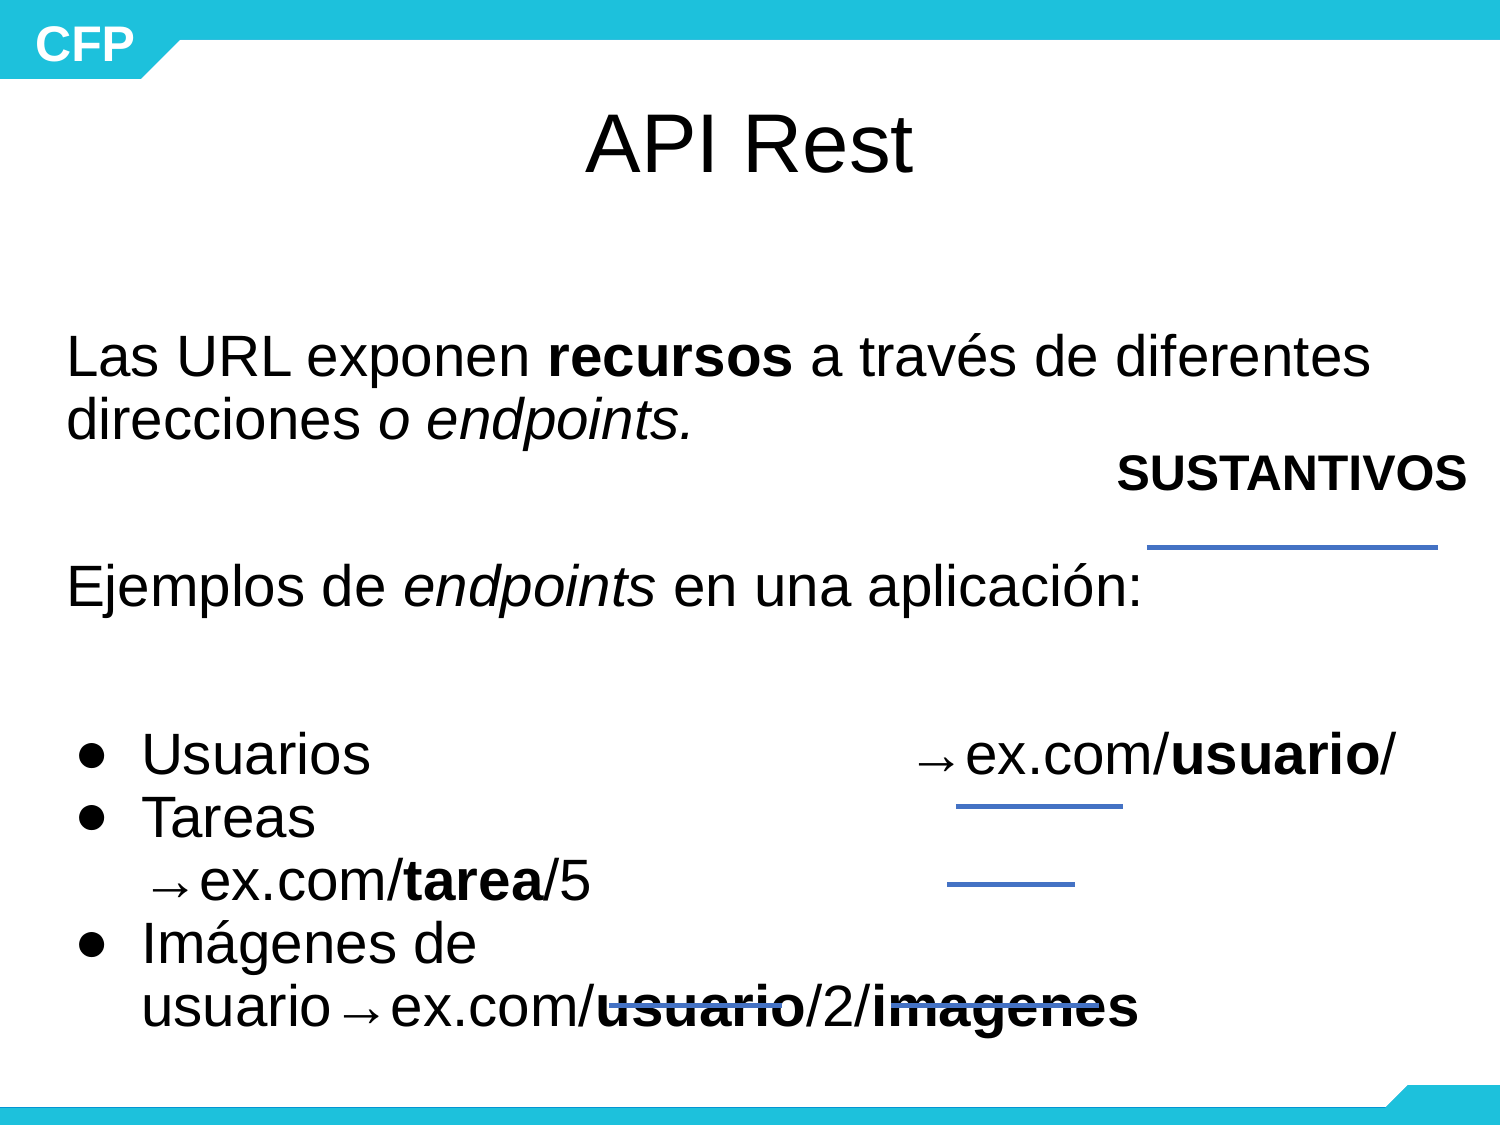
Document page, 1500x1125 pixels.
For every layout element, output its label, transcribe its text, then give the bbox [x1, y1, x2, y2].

text_box SUSTANTIVOS [1087, 425, 1498, 599]
list Las URL exponen recursos a través de diferentes direcciones o endpoints. Ejemplos de endpoints en una aplicación: Usuarios →ex.com/usuario/ Tareas →ex.com/tarea/5 Imágenes de usuario→ex.com/usuario/2/imagenes [51, 318, 1449, 1044]
title API Rest [103, 45, 1397, 246]
